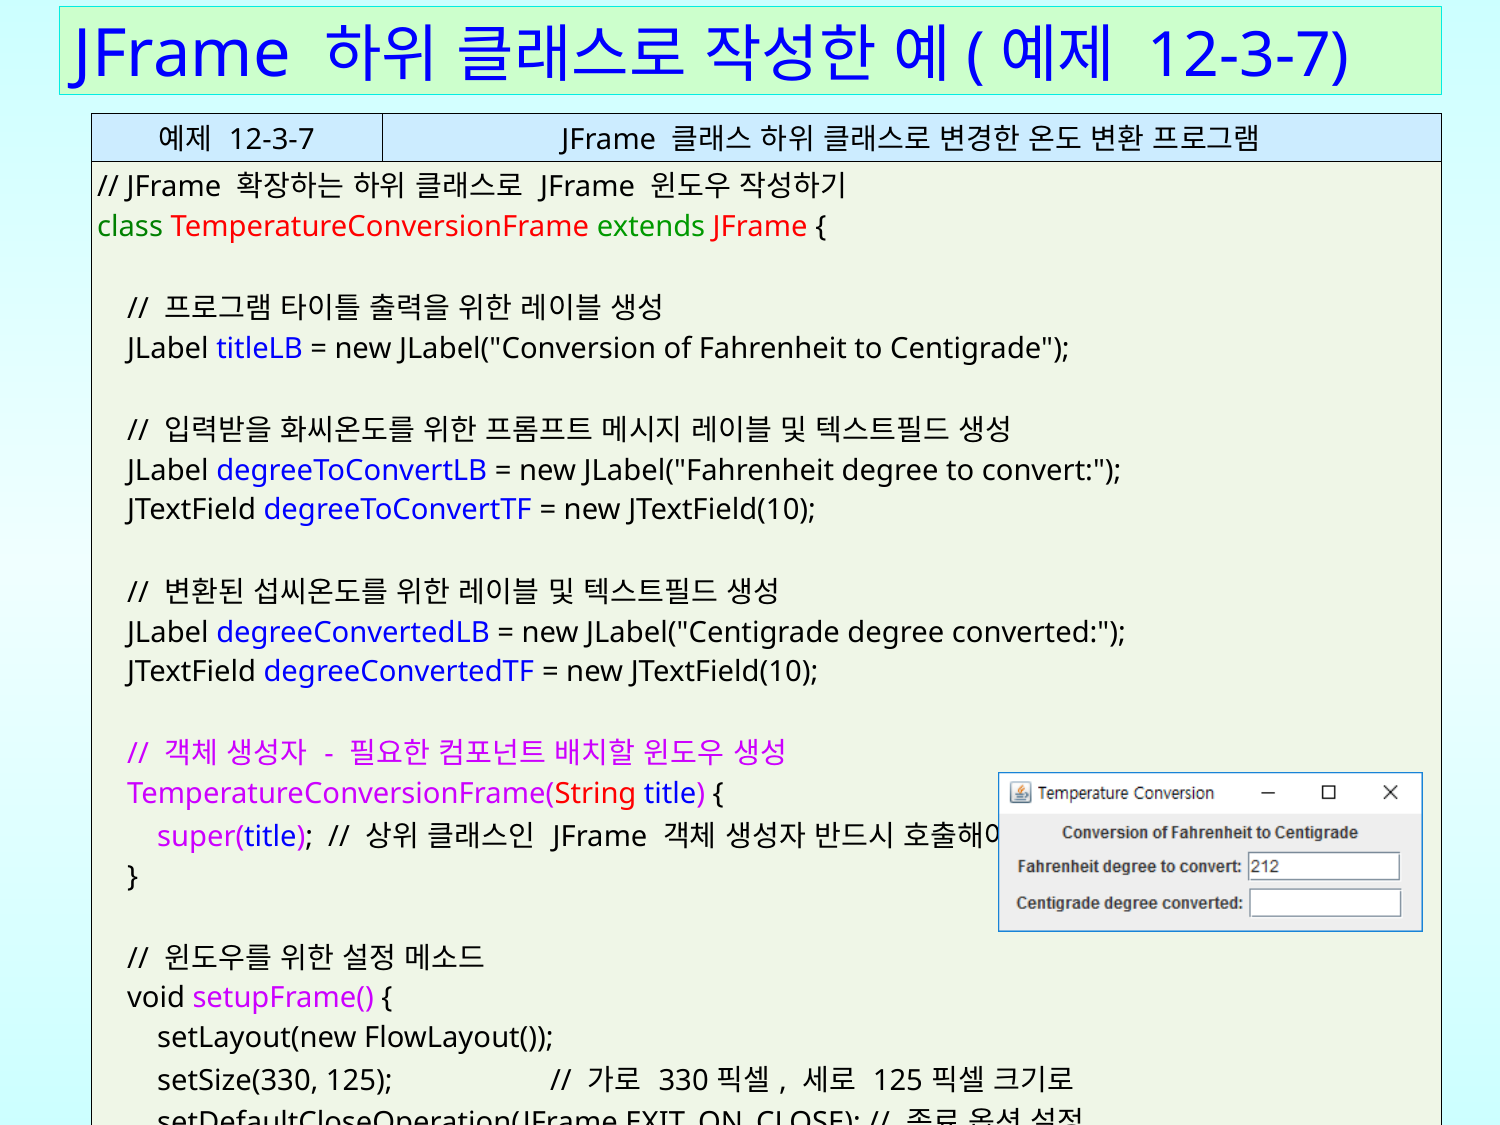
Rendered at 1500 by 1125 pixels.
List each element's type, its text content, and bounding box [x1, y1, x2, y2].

table_header 예제 12-3-7 [92, 114, 382, 161]
title JFrame 하위 클래스로 작성한 예(예제 12-3-7) [58, 75, 1442, 95]
text_box [0, 0, 1500, 75]
picture [997, 772, 1423, 932]
table_header JFrame 클래스 하위 클래스로 변경한 온도 변환 프로그램 [383, 114, 1441, 161]
table_cell // JFrame 확장하는 하위 클래스로 JFrame 윈도우 작성하기 class TemperatureConversionFrame extends JFrame { // 프로그램 타이틀 출력을 위한 레이블 생성 JLabel titleLB = new JLabel("Conversion of Fahrenheit to Centigrade"); // 입력받을 화씨온도를 위한 프롬프트 메시지 레이블 및 텍스트필드 생성 JLabel degreeToConvertLB = new JLabel("Fahrenheit degree to convert:"); JTextField degreeToConvertTF = new JTextField(10); // 변환된 섭씨온도를 위한 레이블 및 텍스트필드 생성 JLabel degreeConvertedLB = new JLabel("Centigrade degree converted:"); JTextField degreeConvertedTF = new JTextField(10); // 객체 생성자 - 필요한 컴포넌트 배치할 윈도우 생성 TemperatureConversionFrame(String title) { super(title); // 상위 클래스인 JFrame 객체 생성자 반드시 호출해야 함 } // 윈도우를 위한 설정 메소드 void setupFrame() { setLayout(new FlowLayout()); setSize(330, 125); // 가로 330픽셀, 세로 125픽셀 크기로 setDefaultCloseOperation(JFrame.EXIT_ON_CLOSE); // 종료 옵션 설정 } [92, 162, 1441, 1125]
